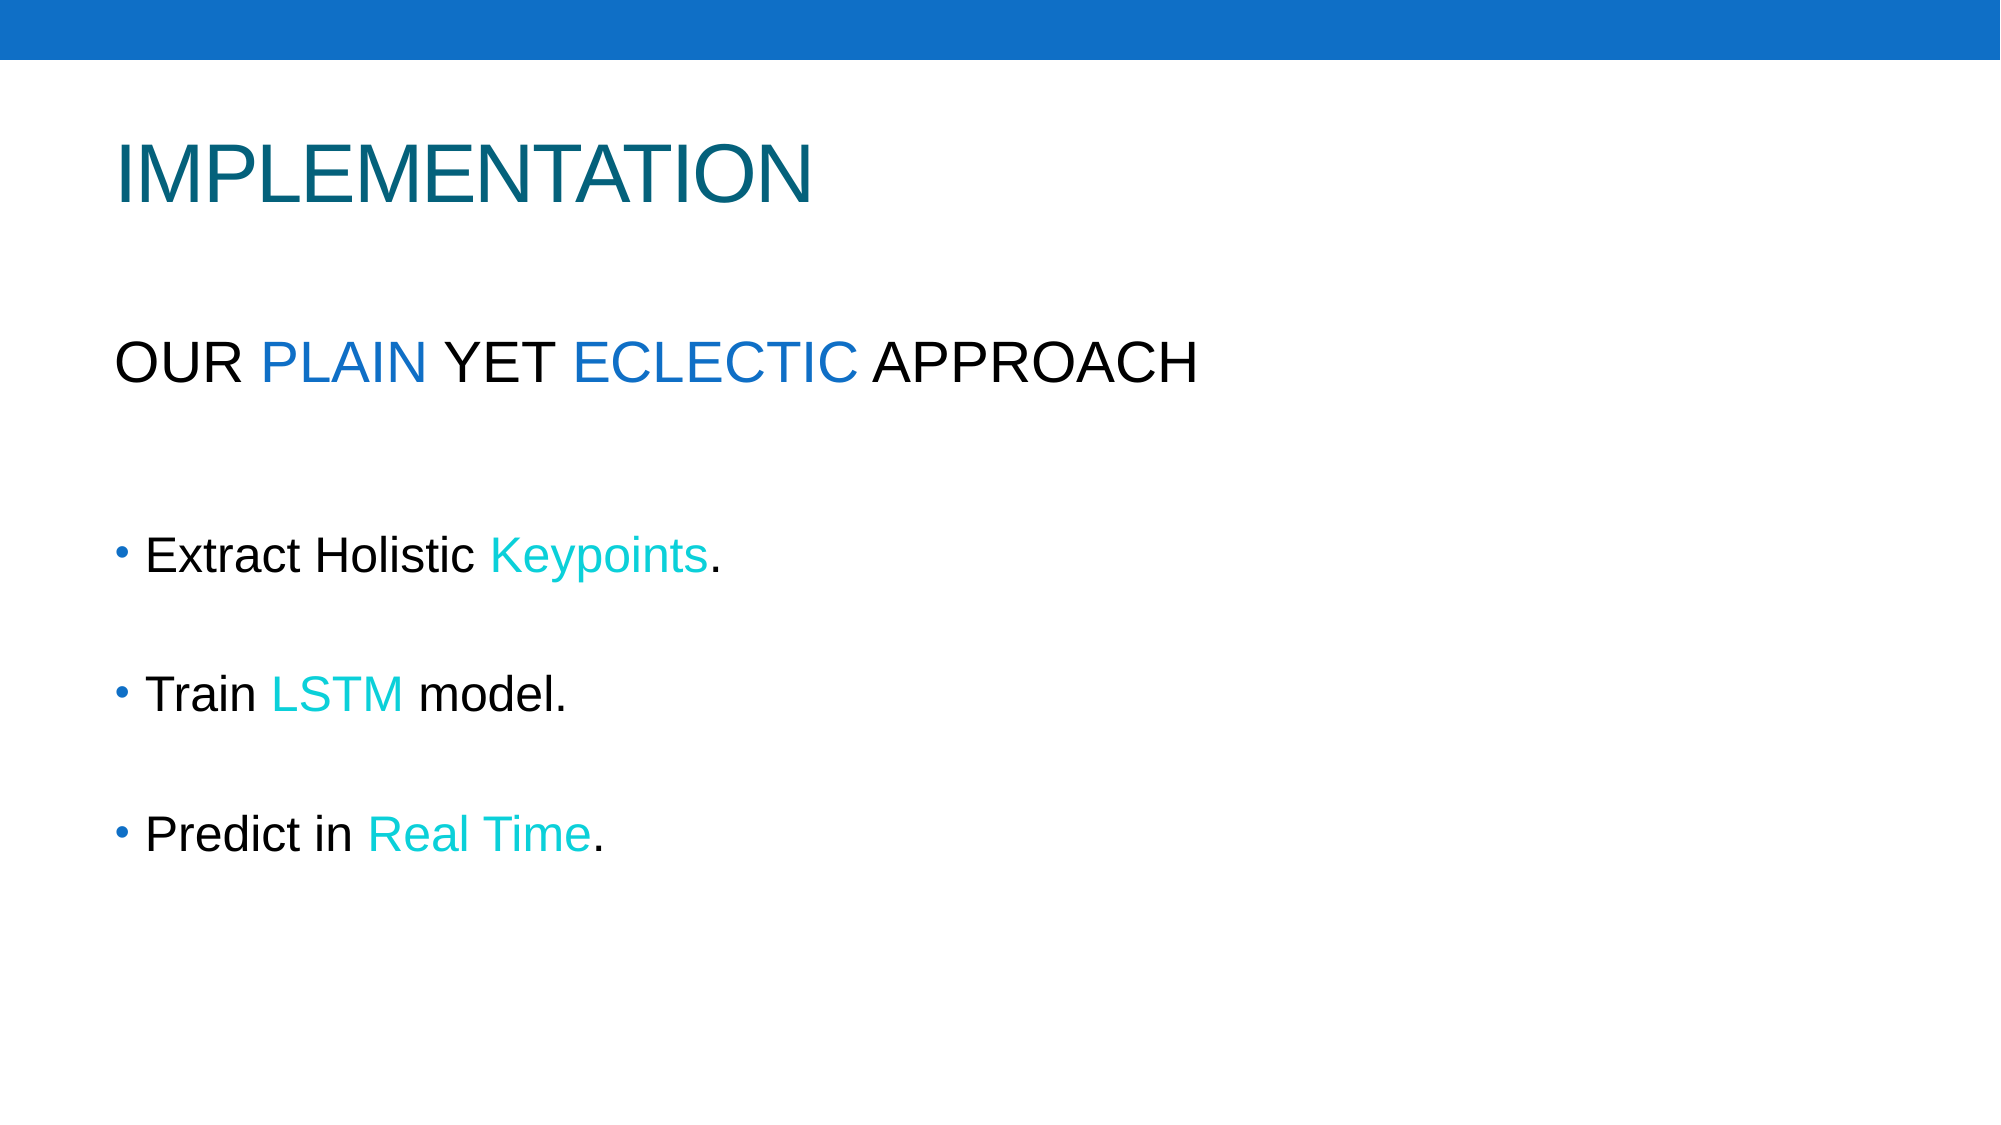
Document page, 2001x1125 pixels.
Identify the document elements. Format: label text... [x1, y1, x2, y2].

text_box OUR PLAIN YET ECLECTIC APPROACH [99, 316, 1800, 563]
title IMPLEMENTATION [99, 87, 1900, 250]
list Extract Holistic Keypoints. Train LSTM model. Predict in Real Time. [99, 514, 1900, 942]
